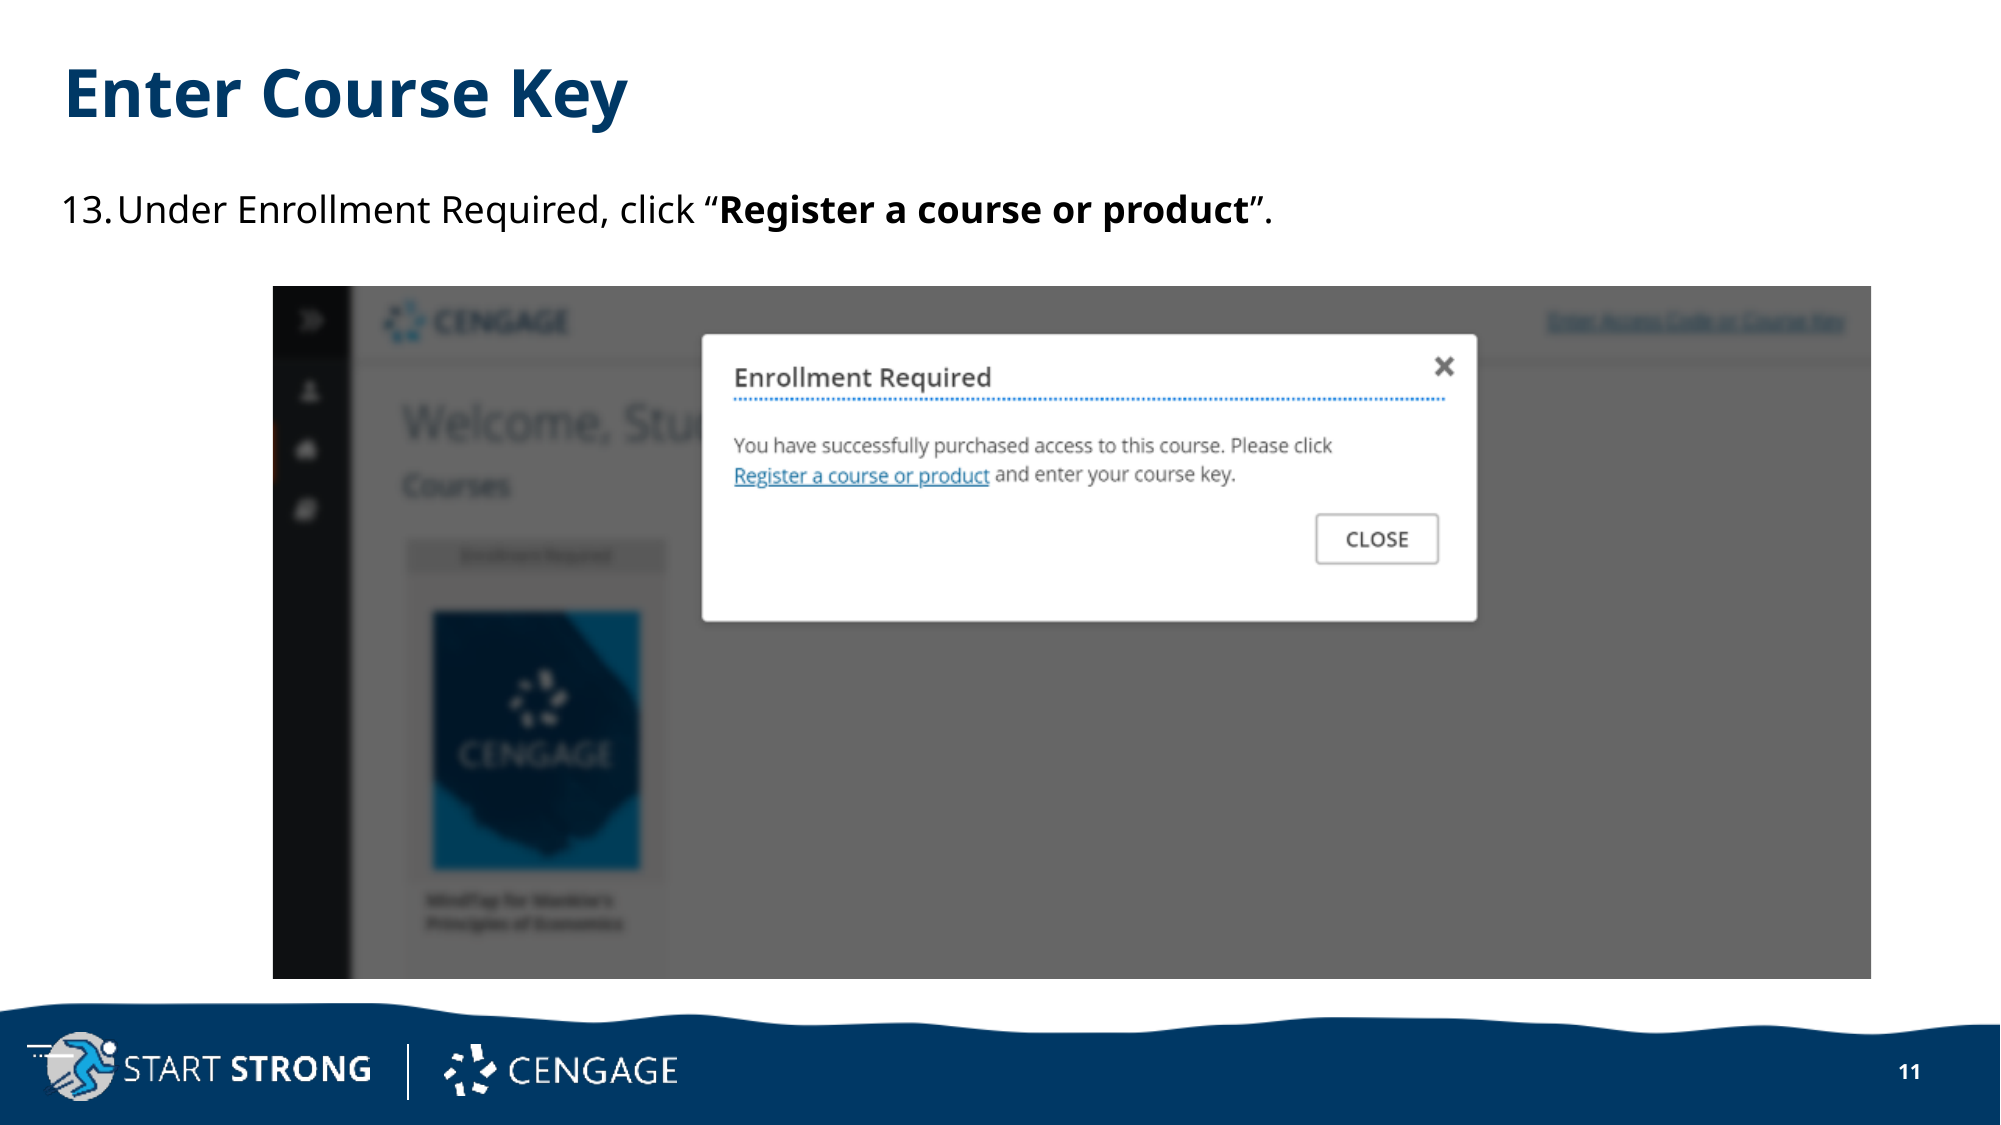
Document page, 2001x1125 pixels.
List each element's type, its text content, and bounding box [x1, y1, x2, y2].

text_box Under Enrollment Required, click “Register a course or product”. [45, 178, 1471, 239]
title Enter Course Key [63, 59, 1939, 222]
slide_number 11 [1486, 1042, 1937, 1103]
picture [272, 286, 1872, 979]
picture [0, 1002, 2000, 1125]
